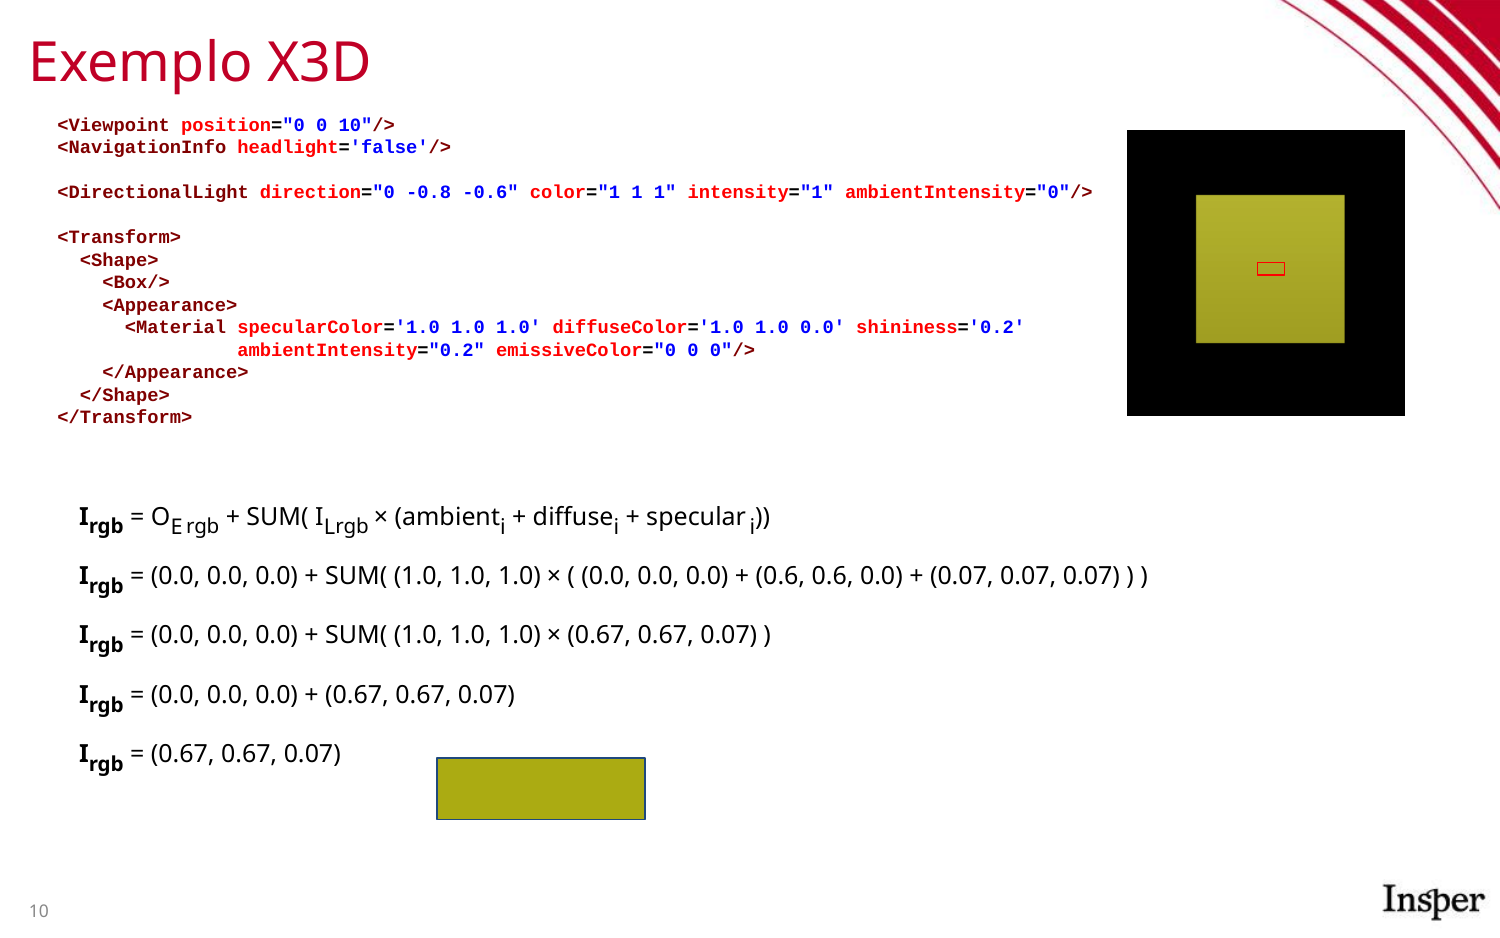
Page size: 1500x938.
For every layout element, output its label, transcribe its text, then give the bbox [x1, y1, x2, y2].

title Exemplo X3D [13, 18, 1397, 104]
picture [249, 0, 1500, 938]
text_box <Viewpoint position="0 0 10"/> <NavigationInfo headlight='false'/> <DirectionalLight direction="0 -0.8 -0.6" color="1 1 1" intensity="1" ambientIntensity="0"/> <Transform> <Shape> <Box/> <Appearance> <Material specularColor='1.0 1.0 1.0' diffuseColor='1.0 1.0 0.0' shininess='0.2' ambientIntensity="0.2" emissiveColor="0 0 0"/> </Appearance> </Shape> </Transform> [8, 97, 1194, 443]
list Irgb = OE rgb + SUM( ILrgb × (ambienti + diffusei + specular i)) Irgb = (0.0, 0.0, 0.0) + SUM( (1.0, 1.0, 1.0) × ( (0.0, 0.0, 0.0) + (0.6, 0.6, 0.0) + (0.07, 0.07, 0.07) ) ) Irgb = (0.0, 0.0, 0.0) + SUM( (1.0, 1.0, 1.0) × (0.67, 0.67, 0.07) ) Irgb = (0.0, 0.0, 0.0) + (0.67, 0.67, 0.07) Irgb = (0.67, 0.67, 0.07) [64, 492, 1447, 876]
text_box [436, 757, 645, 820]
slide_number 10 [0, 887, 78, 938]
